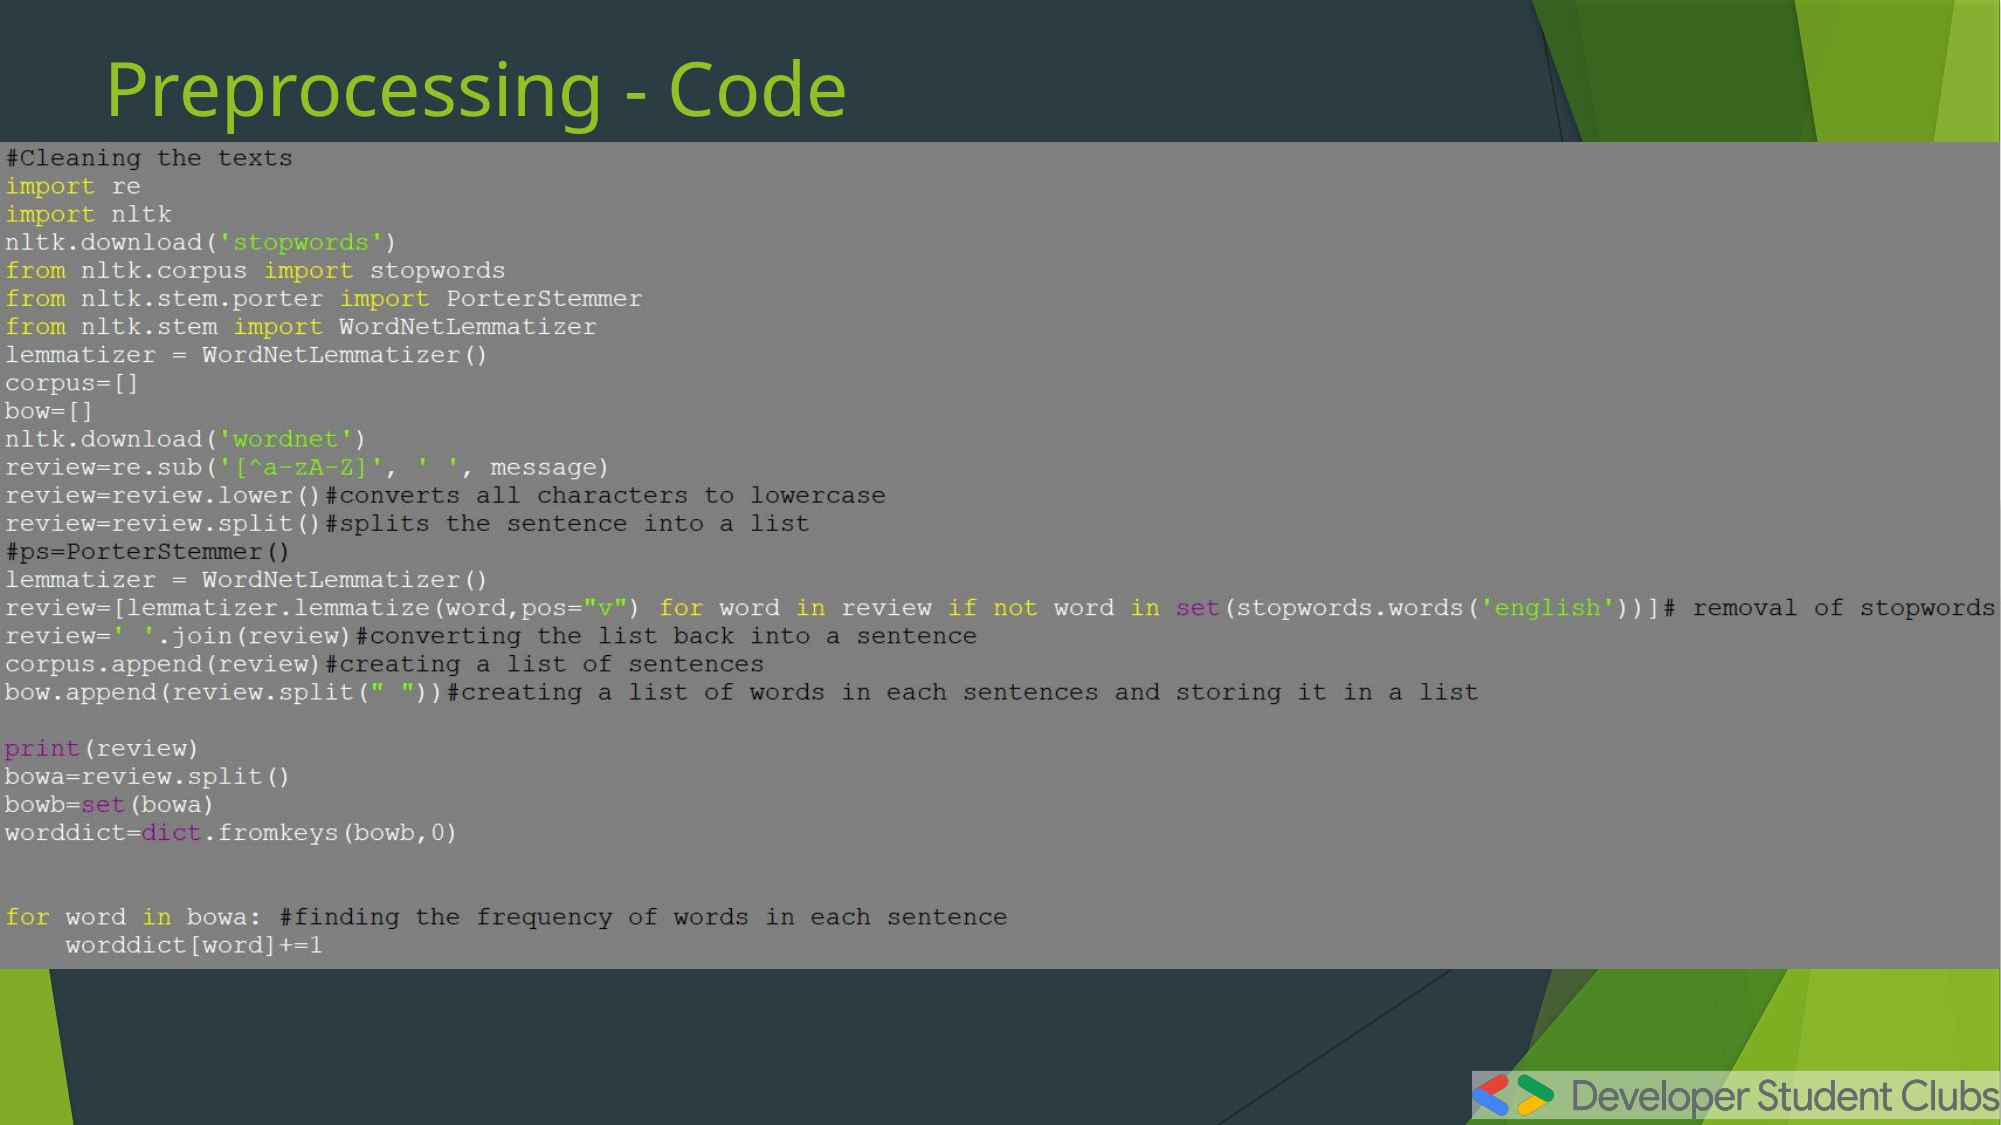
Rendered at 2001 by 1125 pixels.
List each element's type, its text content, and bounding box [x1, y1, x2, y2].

picture [1471, 1070, 2000, 1120]
text_box Preprocessing - Code [89, 33, 1069, 141]
picture [0, 142, 2000, 970]
